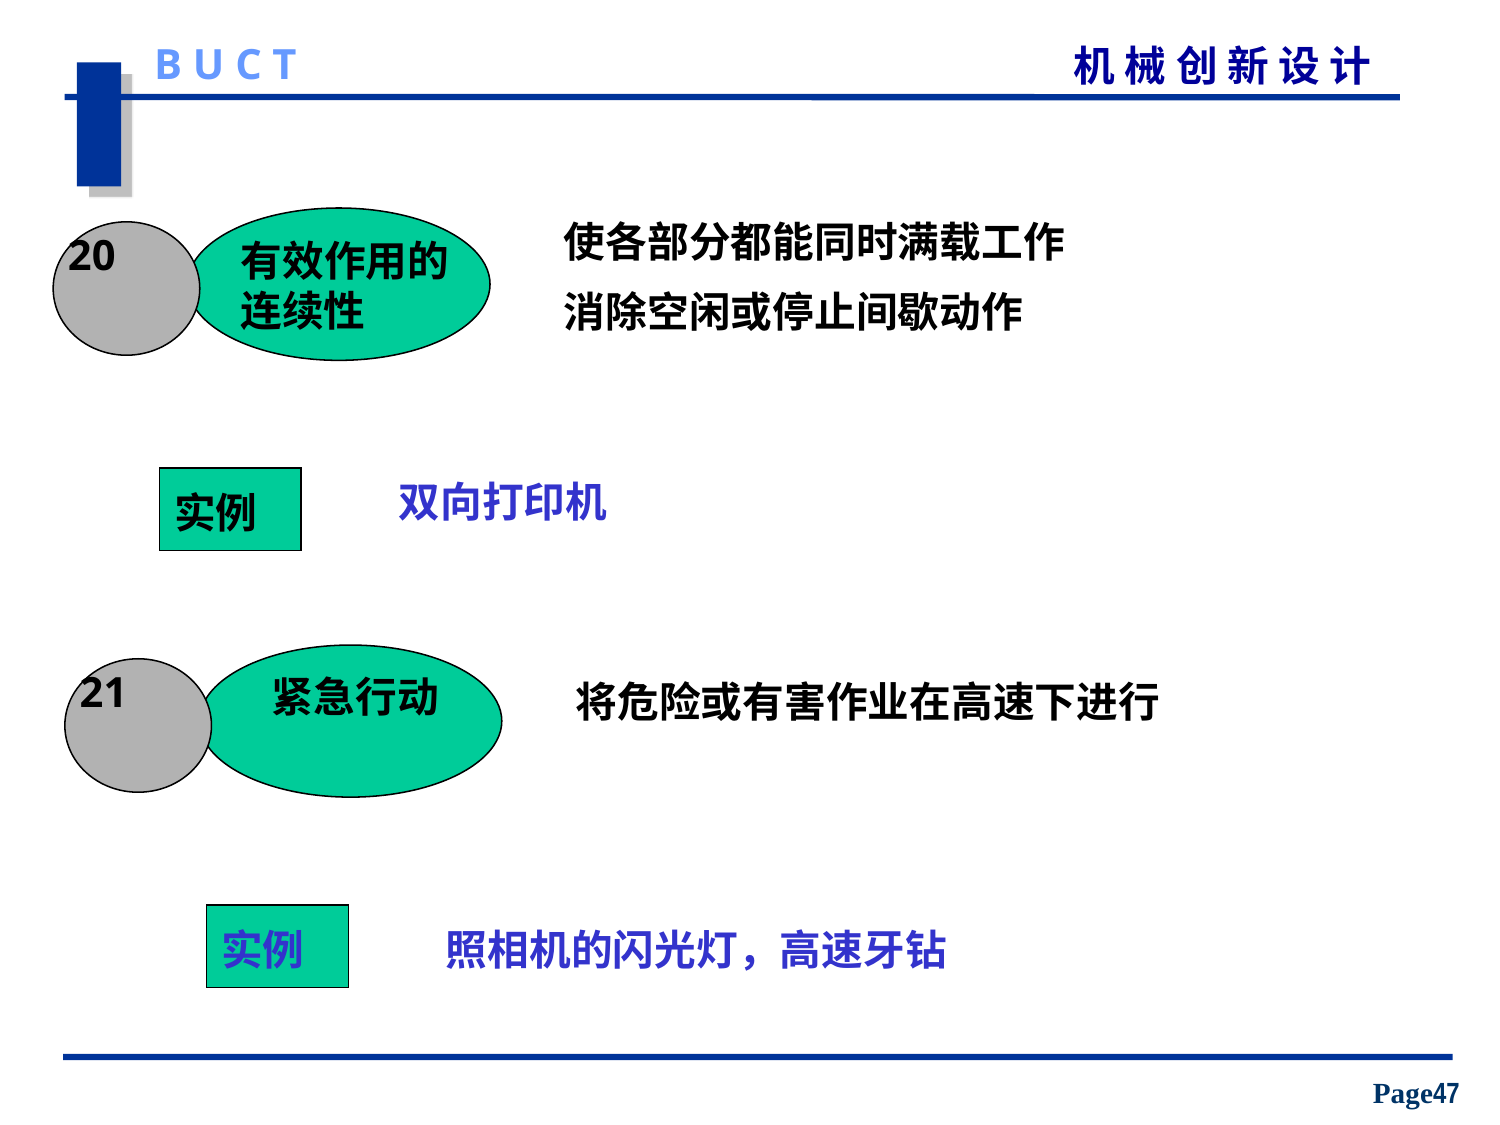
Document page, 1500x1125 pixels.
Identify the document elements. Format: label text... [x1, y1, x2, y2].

text_box 将危险或有害作业在高速下进行 [560, 668, 1353, 734]
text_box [159, 467, 822, 555]
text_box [64, 644, 502, 798]
text_box 使各部分都能同时满载工作 消除空闲或停止间歇动作 [549, 208, 1400, 344]
footer Page47 [1345, 1066, 1488, 1117]
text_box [206, 904, 1223, 992]
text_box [52, 207, 491, 361]
